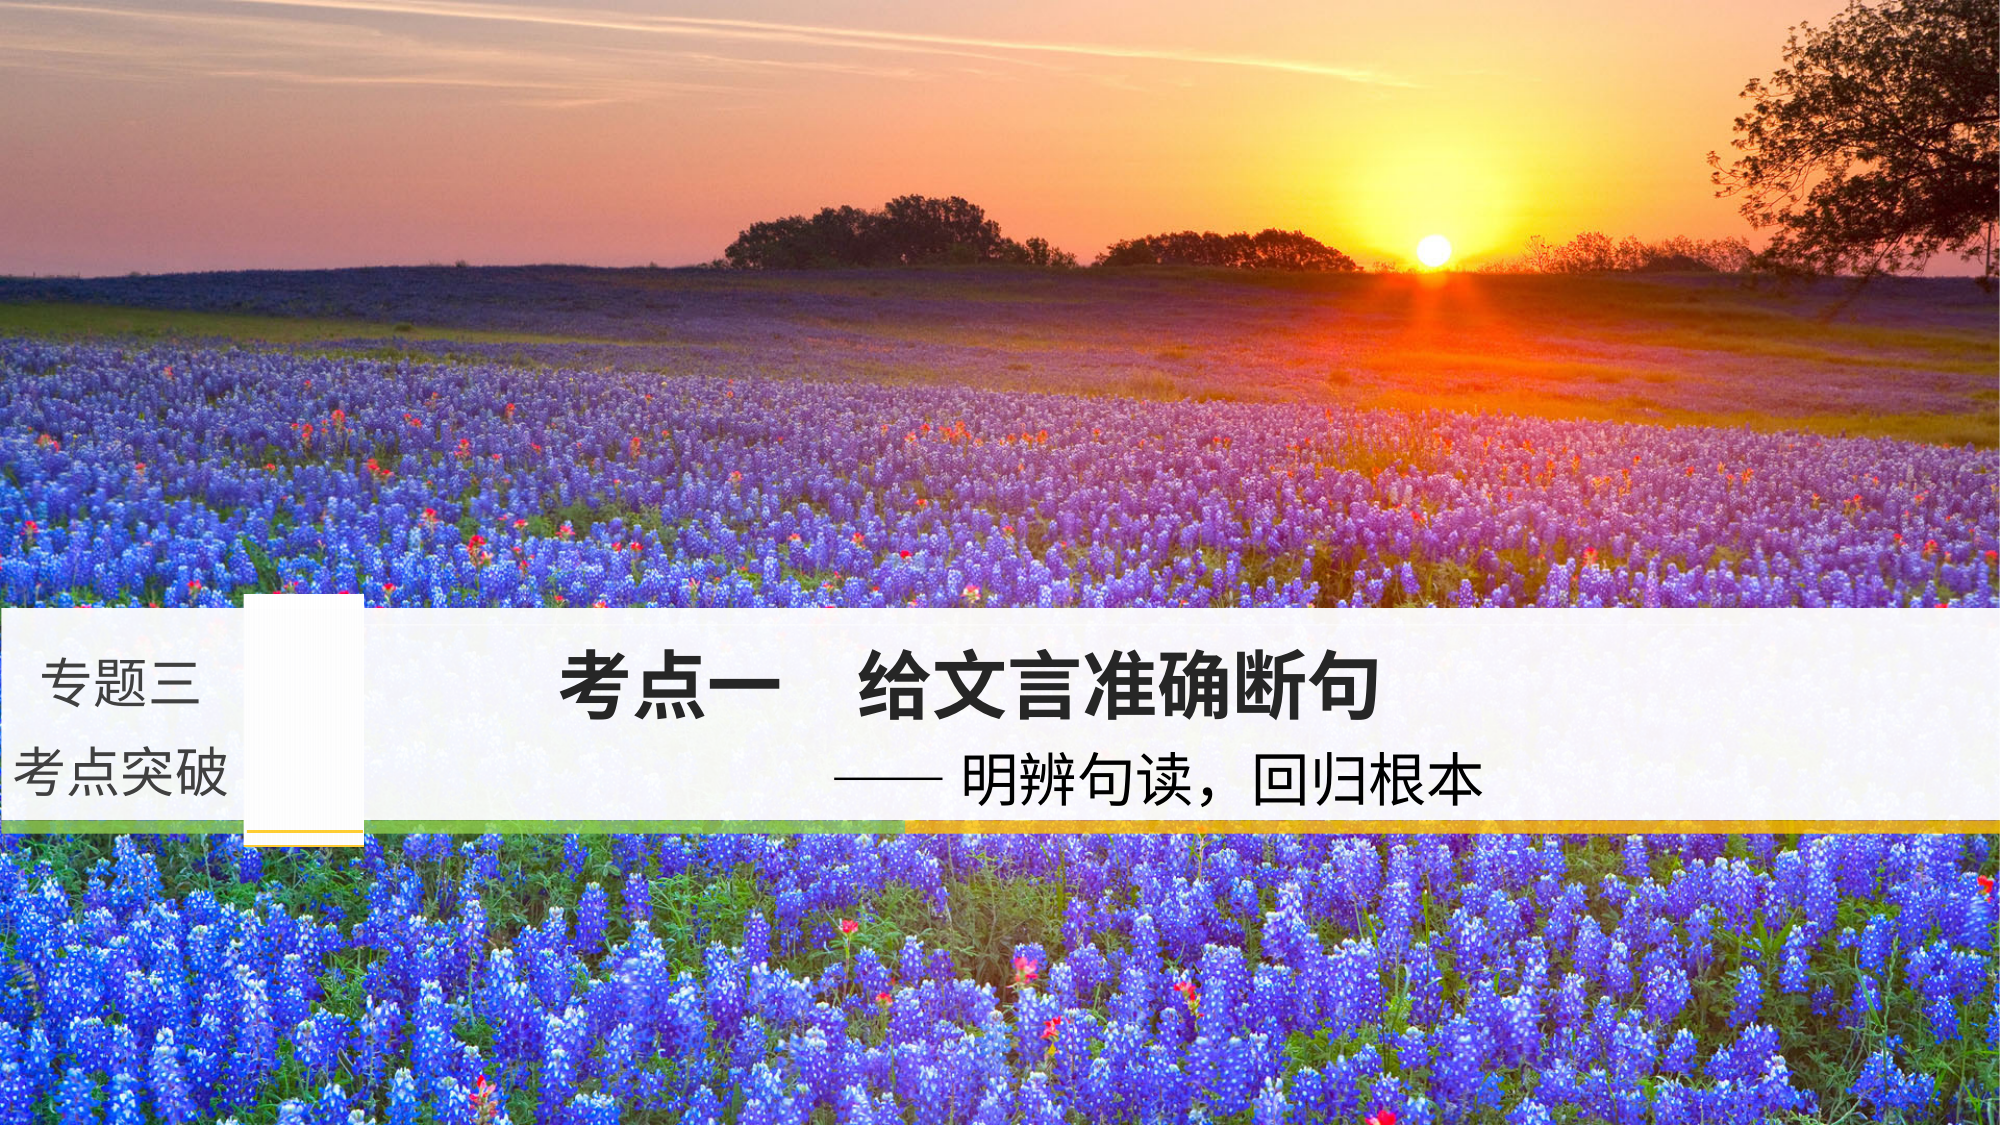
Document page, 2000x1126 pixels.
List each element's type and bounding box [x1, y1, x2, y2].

text_box [485, 607, 2000, 835]
picture [0, 0, 2000, 1126]
text_box [1, 607, 238, 835]
